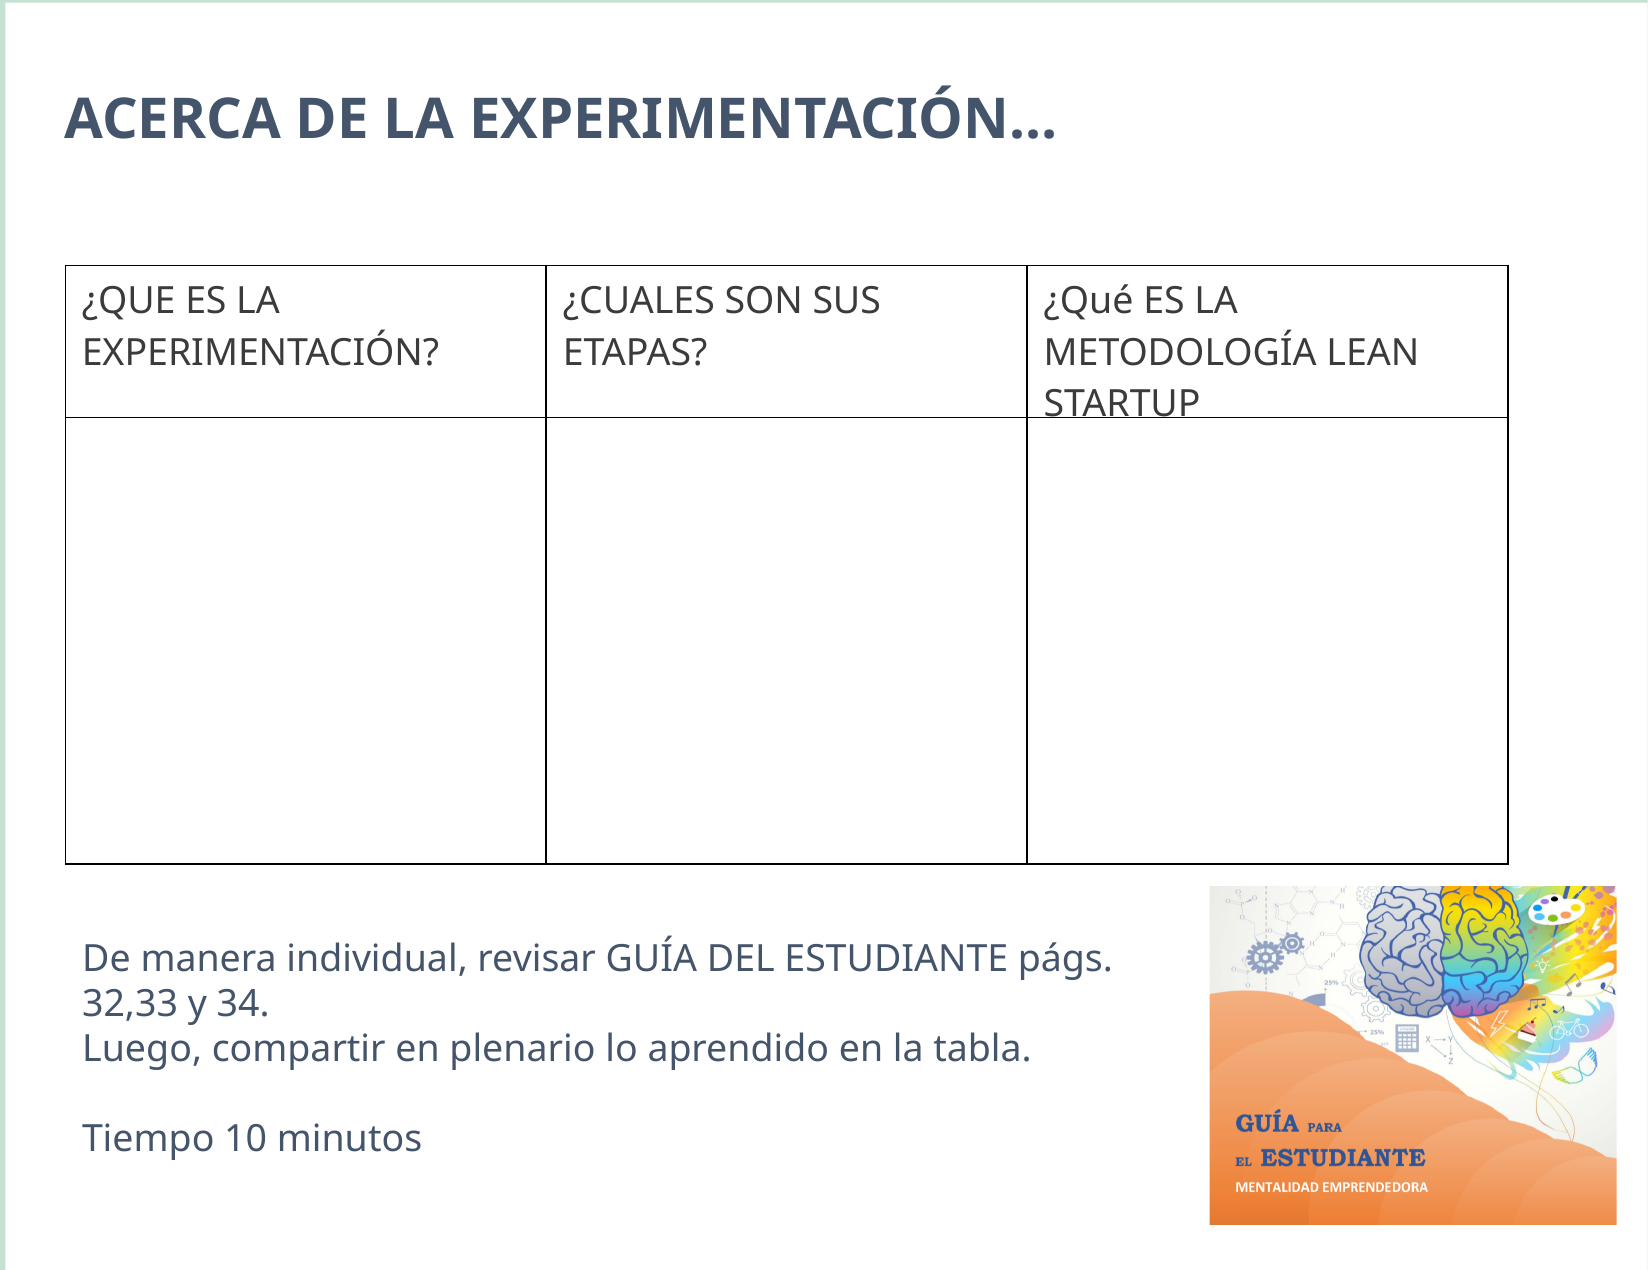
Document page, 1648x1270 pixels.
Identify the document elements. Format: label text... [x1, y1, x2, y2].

text_box De manera individual, revisar GUÍA DEL ESTUDIANTE págs. 32,33 y 34. Luego, compartir en plenario lo aprendido en la tabla. Tiempo 10 minutos [65, 926, 1175, 1168]
text_box [5, 2, 1648, 1270]
table_header ¿CUALES SON SUS ETAPAS? [547, 266, 1026, 417]
picture [1209, 886, 1617, 1226]
table_cell [66, 418, 545, 863]
table_cell [547, 418, 1026, 863]
table_cell [1028, 418, 1507, 863]
text_box ACERCA DE LA EXPERIMENTACIÓN… [47, 65, 1509, 160]
table_header ¿Qué ES LA METODOLOGÍA LEAN STARTUP [1028, 266, 1507, 417]
table_header ¿QUE ES LA EXPERIMENTACIÓN? [66, 266, 545, 417]
